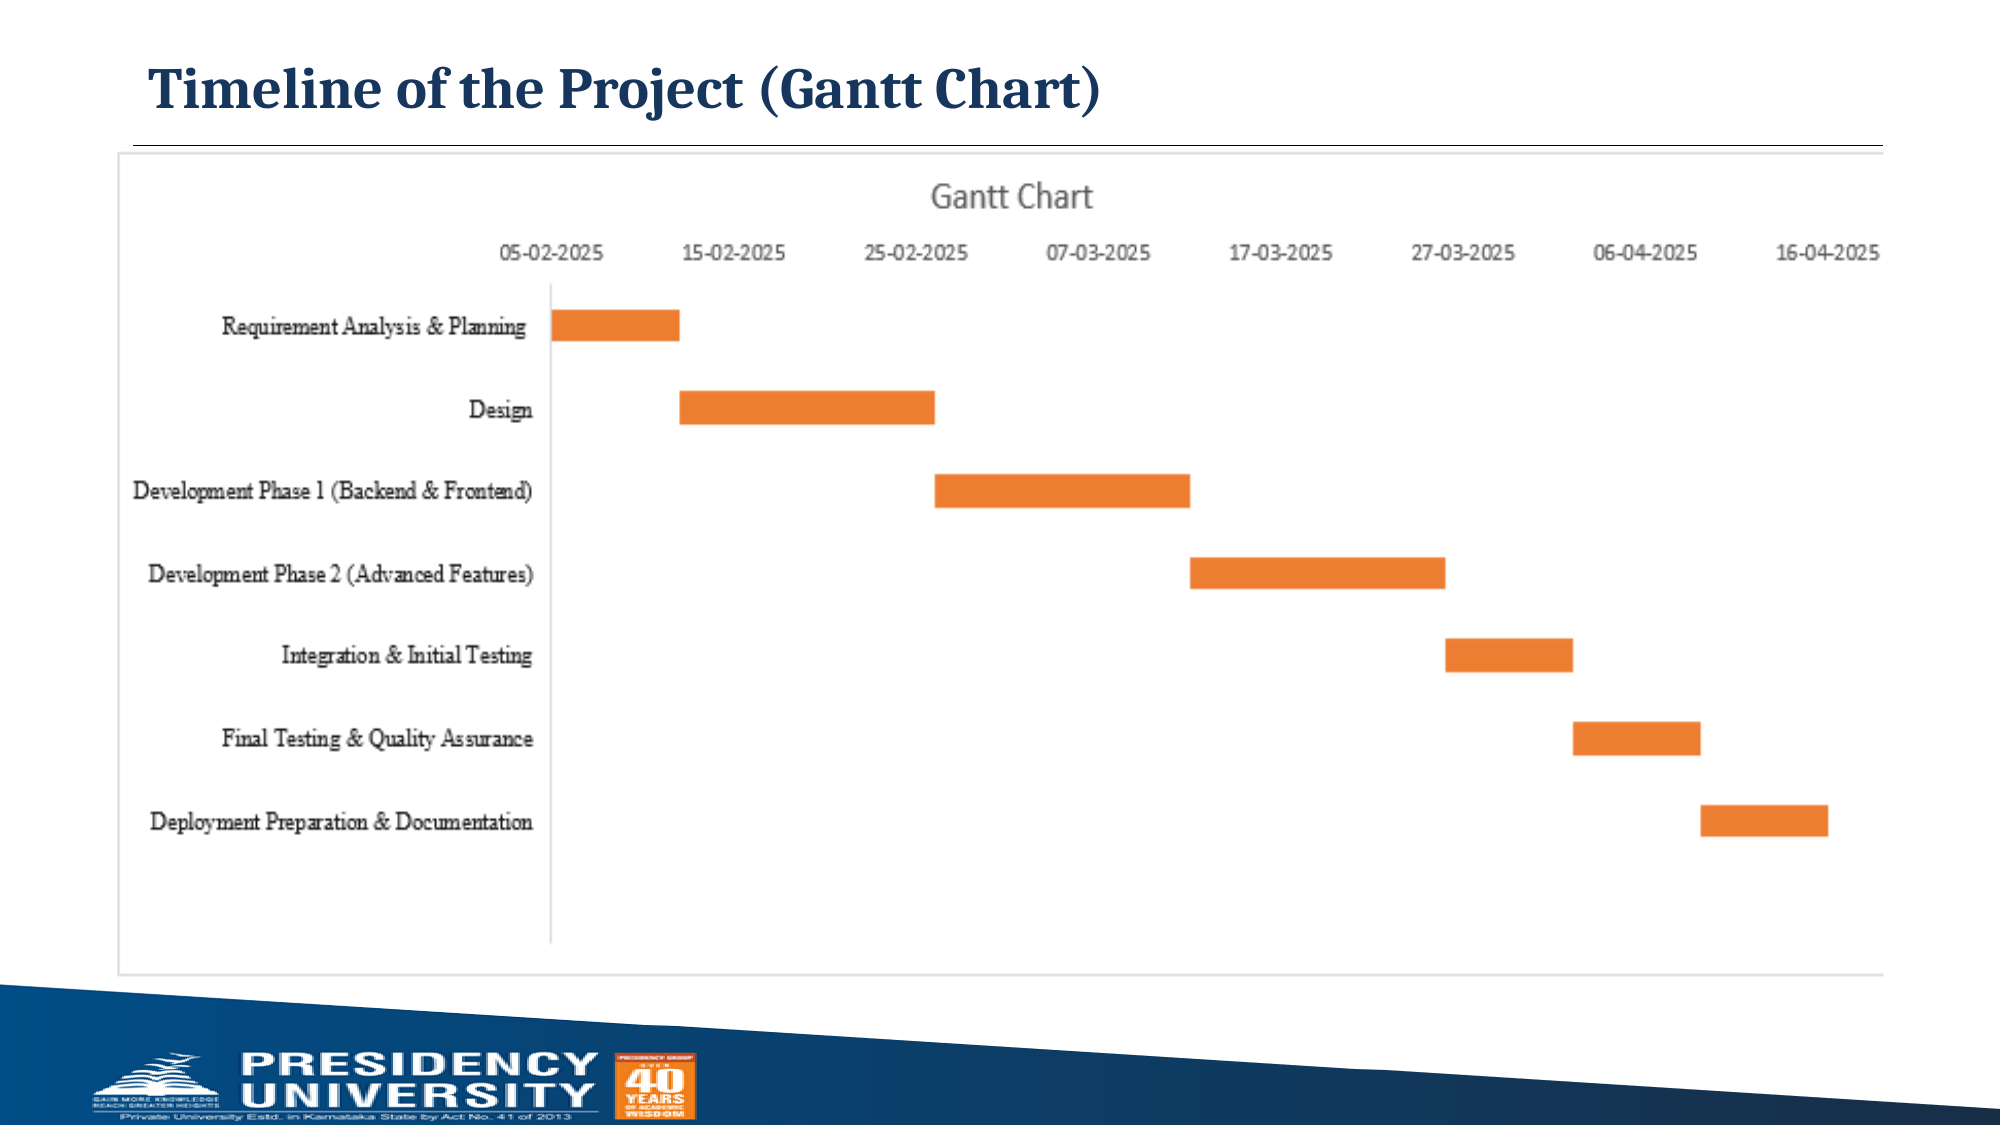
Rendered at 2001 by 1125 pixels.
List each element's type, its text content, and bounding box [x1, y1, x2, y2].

title Timeline of the Project (Gantt Chart) [133, 45, 1884, 125]
picture [0, 982, 2000, 1125]
picture [116, 146, 1884, 979]
